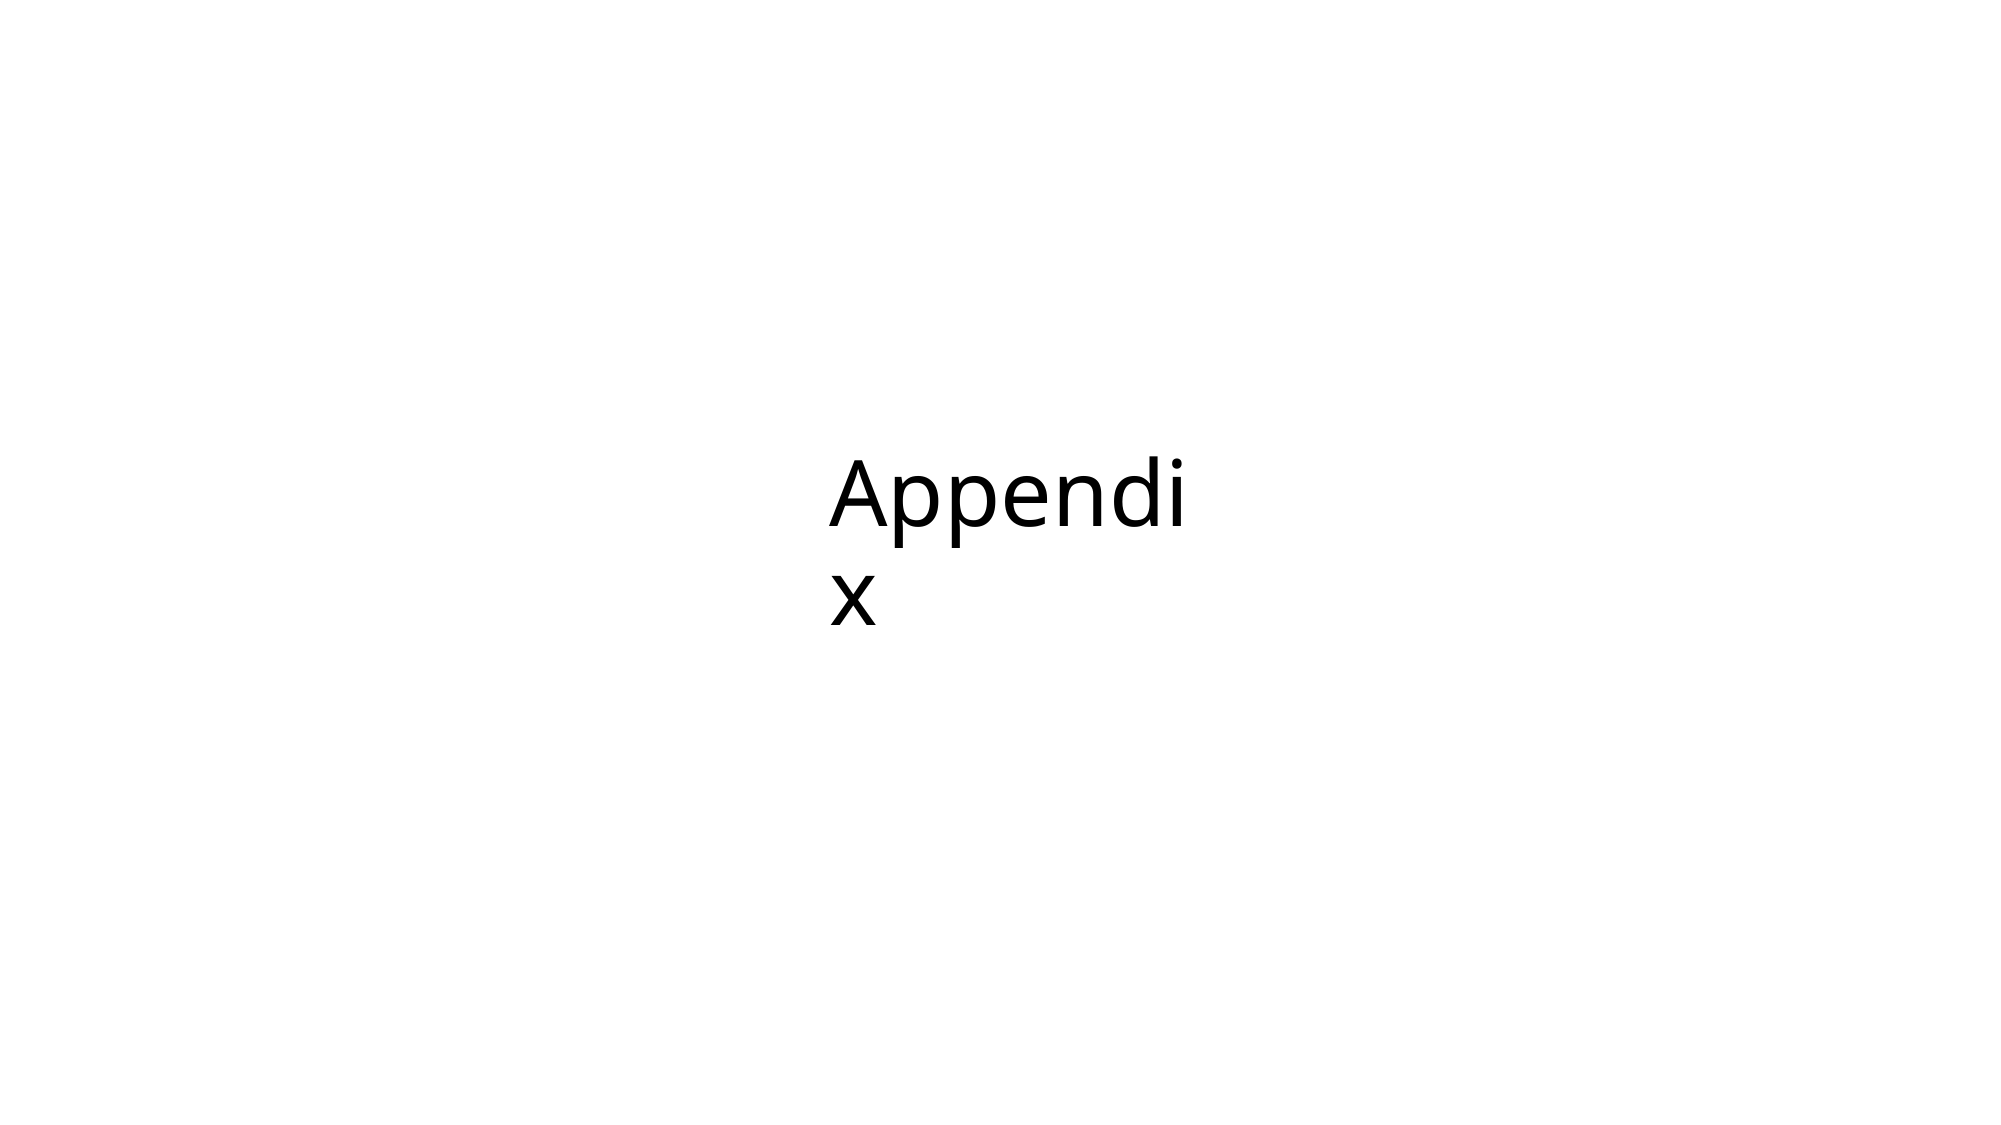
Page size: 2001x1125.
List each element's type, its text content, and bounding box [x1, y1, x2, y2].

title Appendix [814, 437, 1249, 655]
